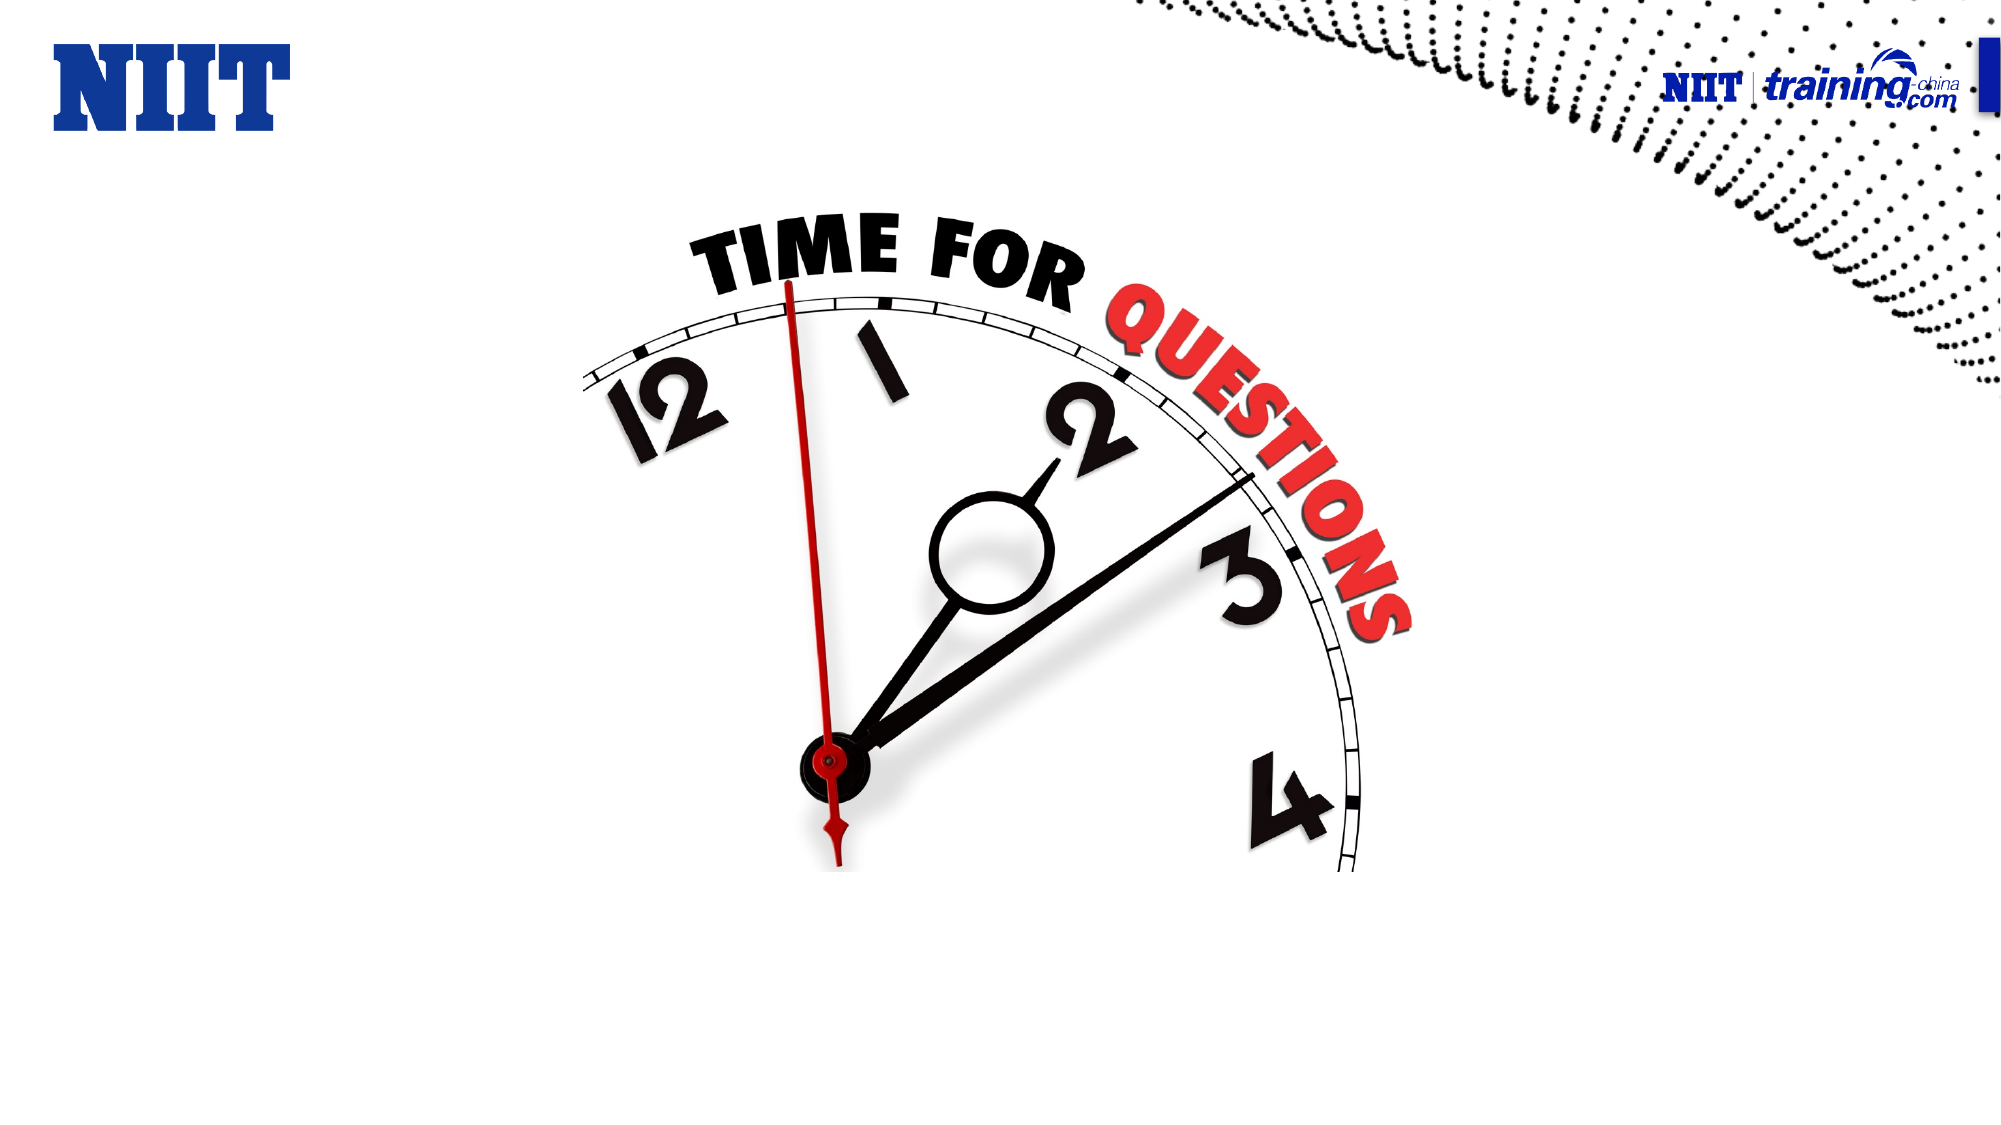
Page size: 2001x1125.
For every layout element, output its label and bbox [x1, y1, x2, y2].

picture [583, 0, 2001, 1002]
picture [32, 17, 313, 158]
